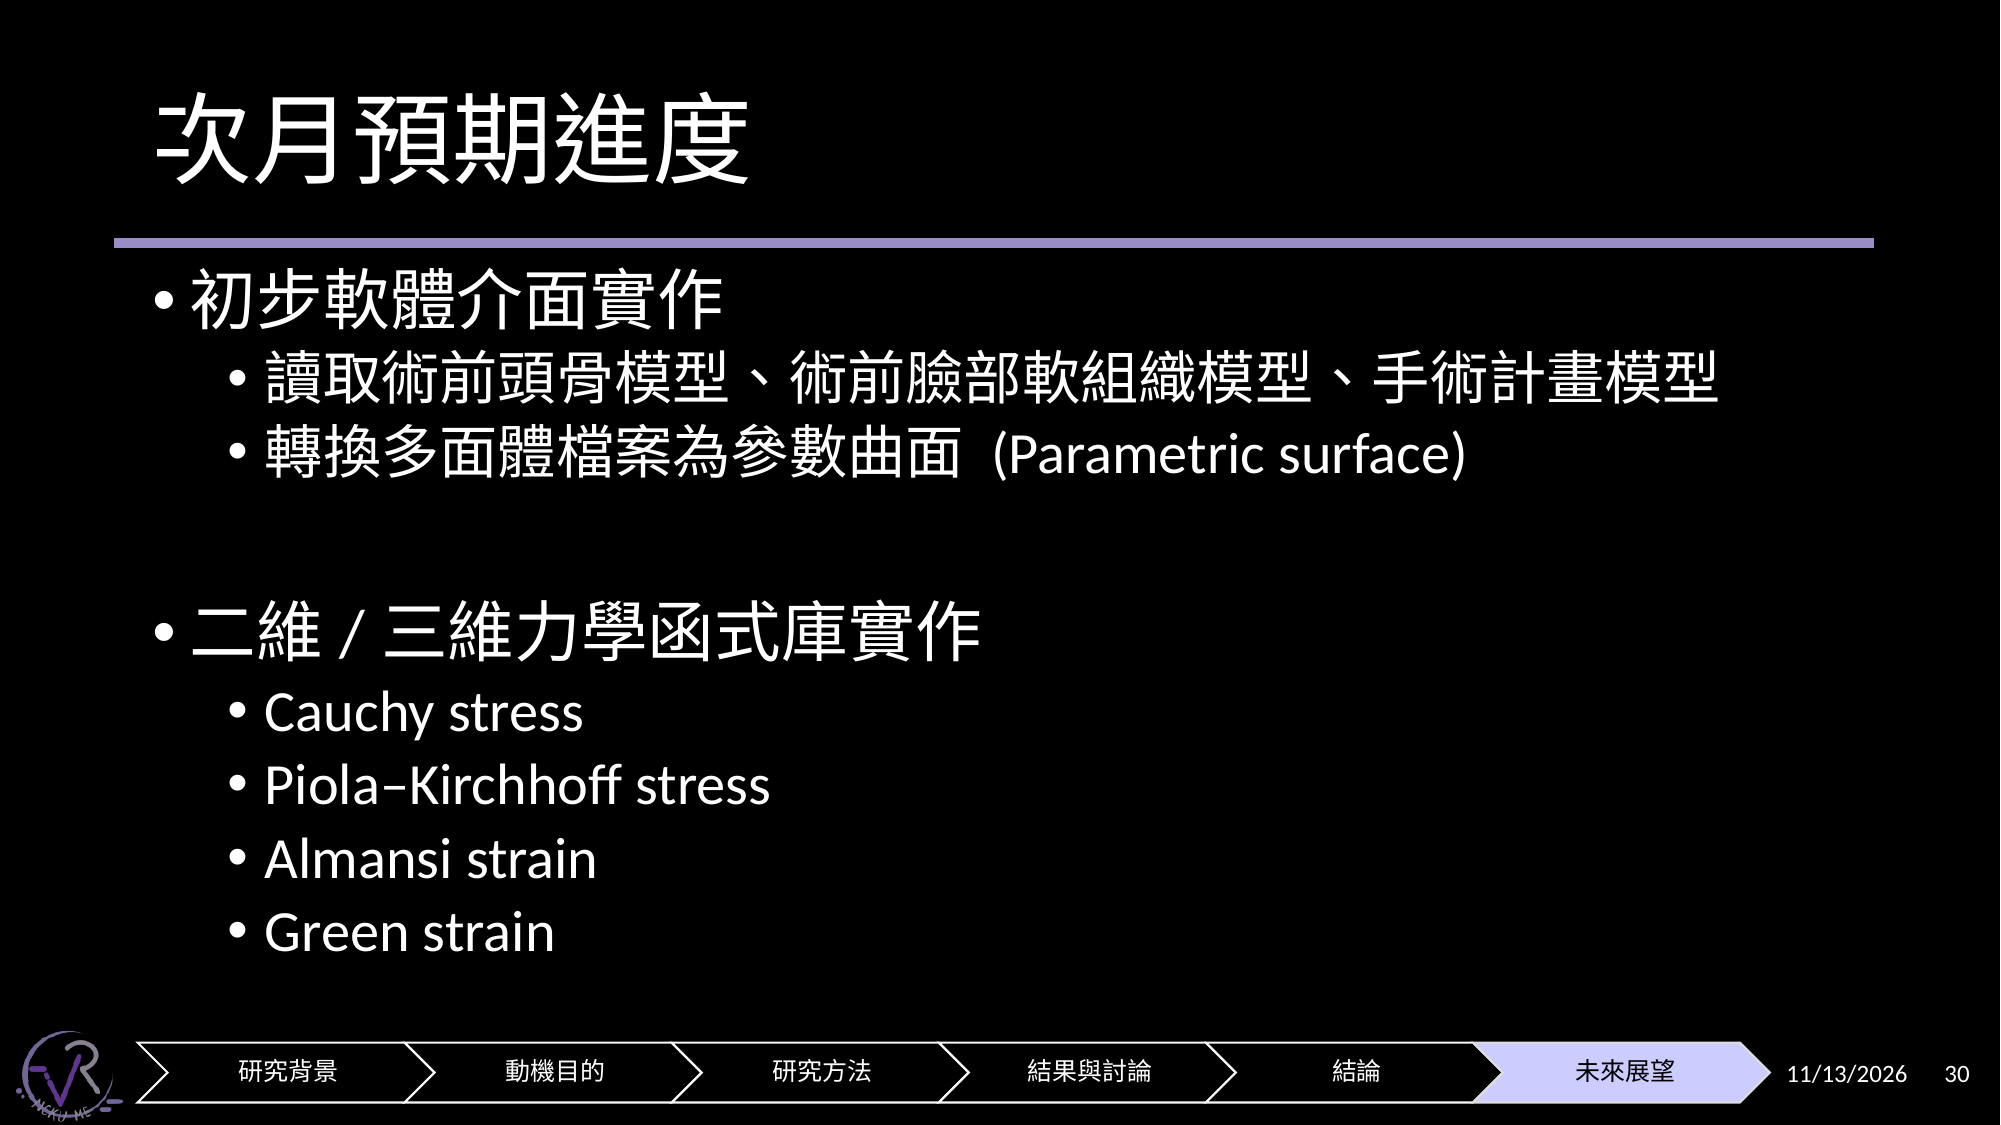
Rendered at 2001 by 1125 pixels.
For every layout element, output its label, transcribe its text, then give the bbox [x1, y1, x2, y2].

list 初步軟體介面實作 讀取術前頭骨模型、術前臉部軟組織模型、手術計畫模型 轉換多面體檔案為參數曲面 (Parametric surface) 二維/三維力學函式庫實作 Cauchy stress Piola–Kirchhoff stress Almansi strain Green strain [137, 259, 1863, 1031]
slide_number 30 [1927, 1042, 1985, 1103]
picture [15, 1030, 137, 1122]
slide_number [1771, 1042, 1927, 1103]
title 次月預期進度 [137, 59, 1863, 229]
